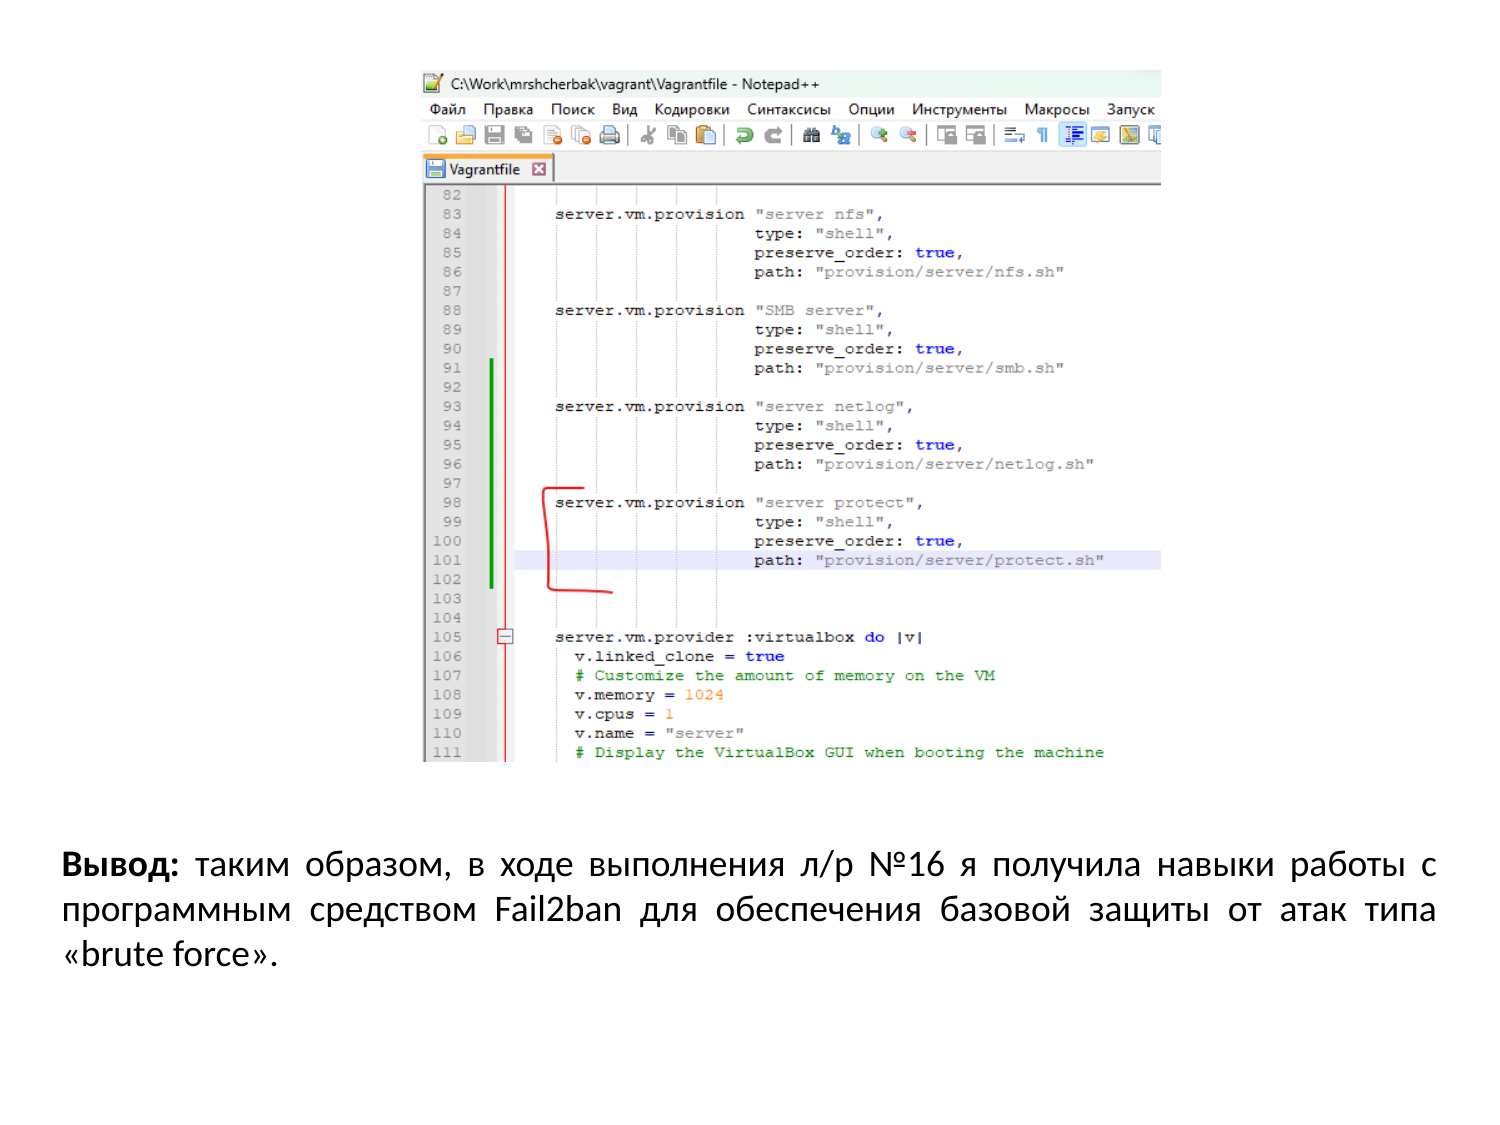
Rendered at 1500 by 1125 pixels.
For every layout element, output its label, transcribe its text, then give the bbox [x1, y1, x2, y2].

picture [421, 70, 1161, 762]
text_box Вывод: таким образом, в ходе выполнения л/р №16 я получила навыки работы с программным средством Fail2ban для обеспечения базовой защиты от атак типа «brute force». [46, 831, 1454, 1027]
